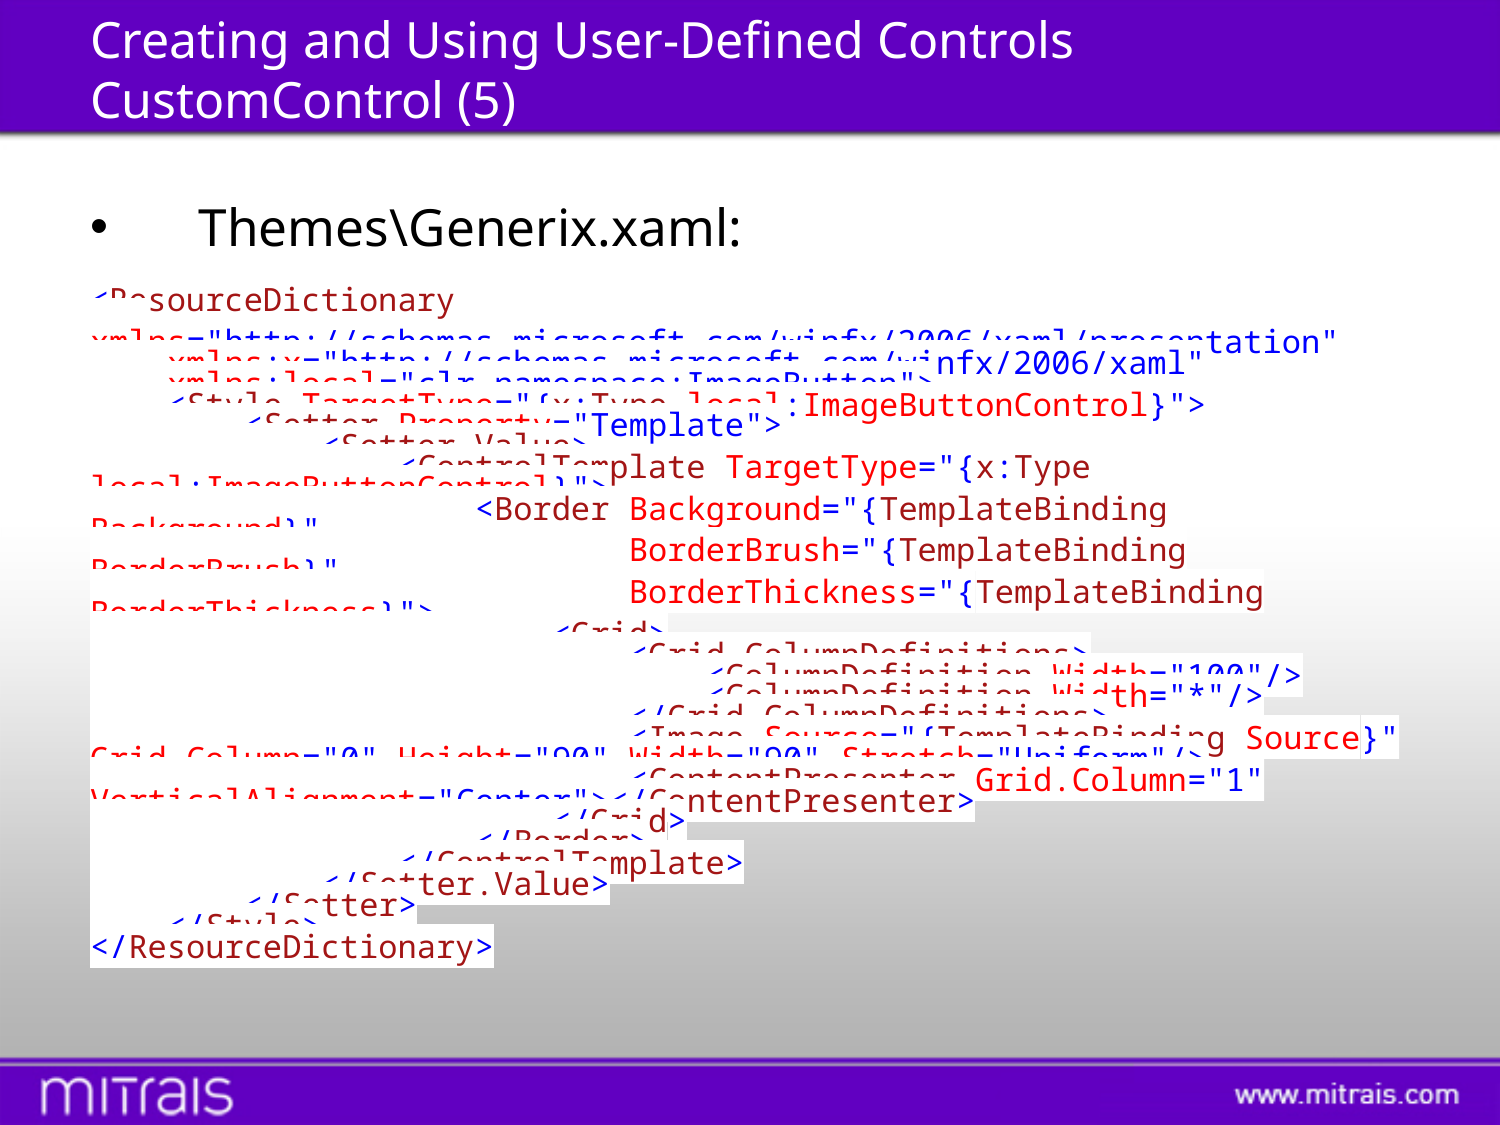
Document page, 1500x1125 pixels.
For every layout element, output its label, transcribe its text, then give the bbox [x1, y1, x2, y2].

list Themes\Generix.xaml: <ResourceDictionary xmlns="http://schemas.microsoft.com/winfx/2006/xaml/presentation" xmlns:x="http://schemas.microsoft.com/winfx/2006/xaml" xmlns:local="clr-namespace:ImageButton"> <Style TargetType="{x:Type local:ImageButtonControl}"> <Setter Property="Template"> <Setter.Value> <ControlTemplate TargetType="{x:Type local:ImageButtonControl}"> <Border Background="{TemplateBinding Background}" BorderBrush="{TemplateBinding BorderBrush}" BorderThickness="{TemplateBinding BorderThickness}"> <Grid> <Grid.ColumnDefinitions> <ColumnDefinition Width="100"/> <ColumnDefinition Width="*"/> </Grid.ColumnDefinitions> <Image Source="{TemplateBinding Source}" Grid.Column="0" Height="90" Width="90" Stretch="Uniform"/> <ContentPresenter Grid.Column="1" VerticalAlignment="Center"></ContentPresenter> </Grid> </Border> </ControlTemplate> </Setter.Value> </Setter> </Style> </ResourceDictionary> [74, 187, 1426, 976]
title Creating and Using User-Defined Controls CustomControl (5) [74, 0, 1426, 138]
picture [0, 0, 1500, 1125]
